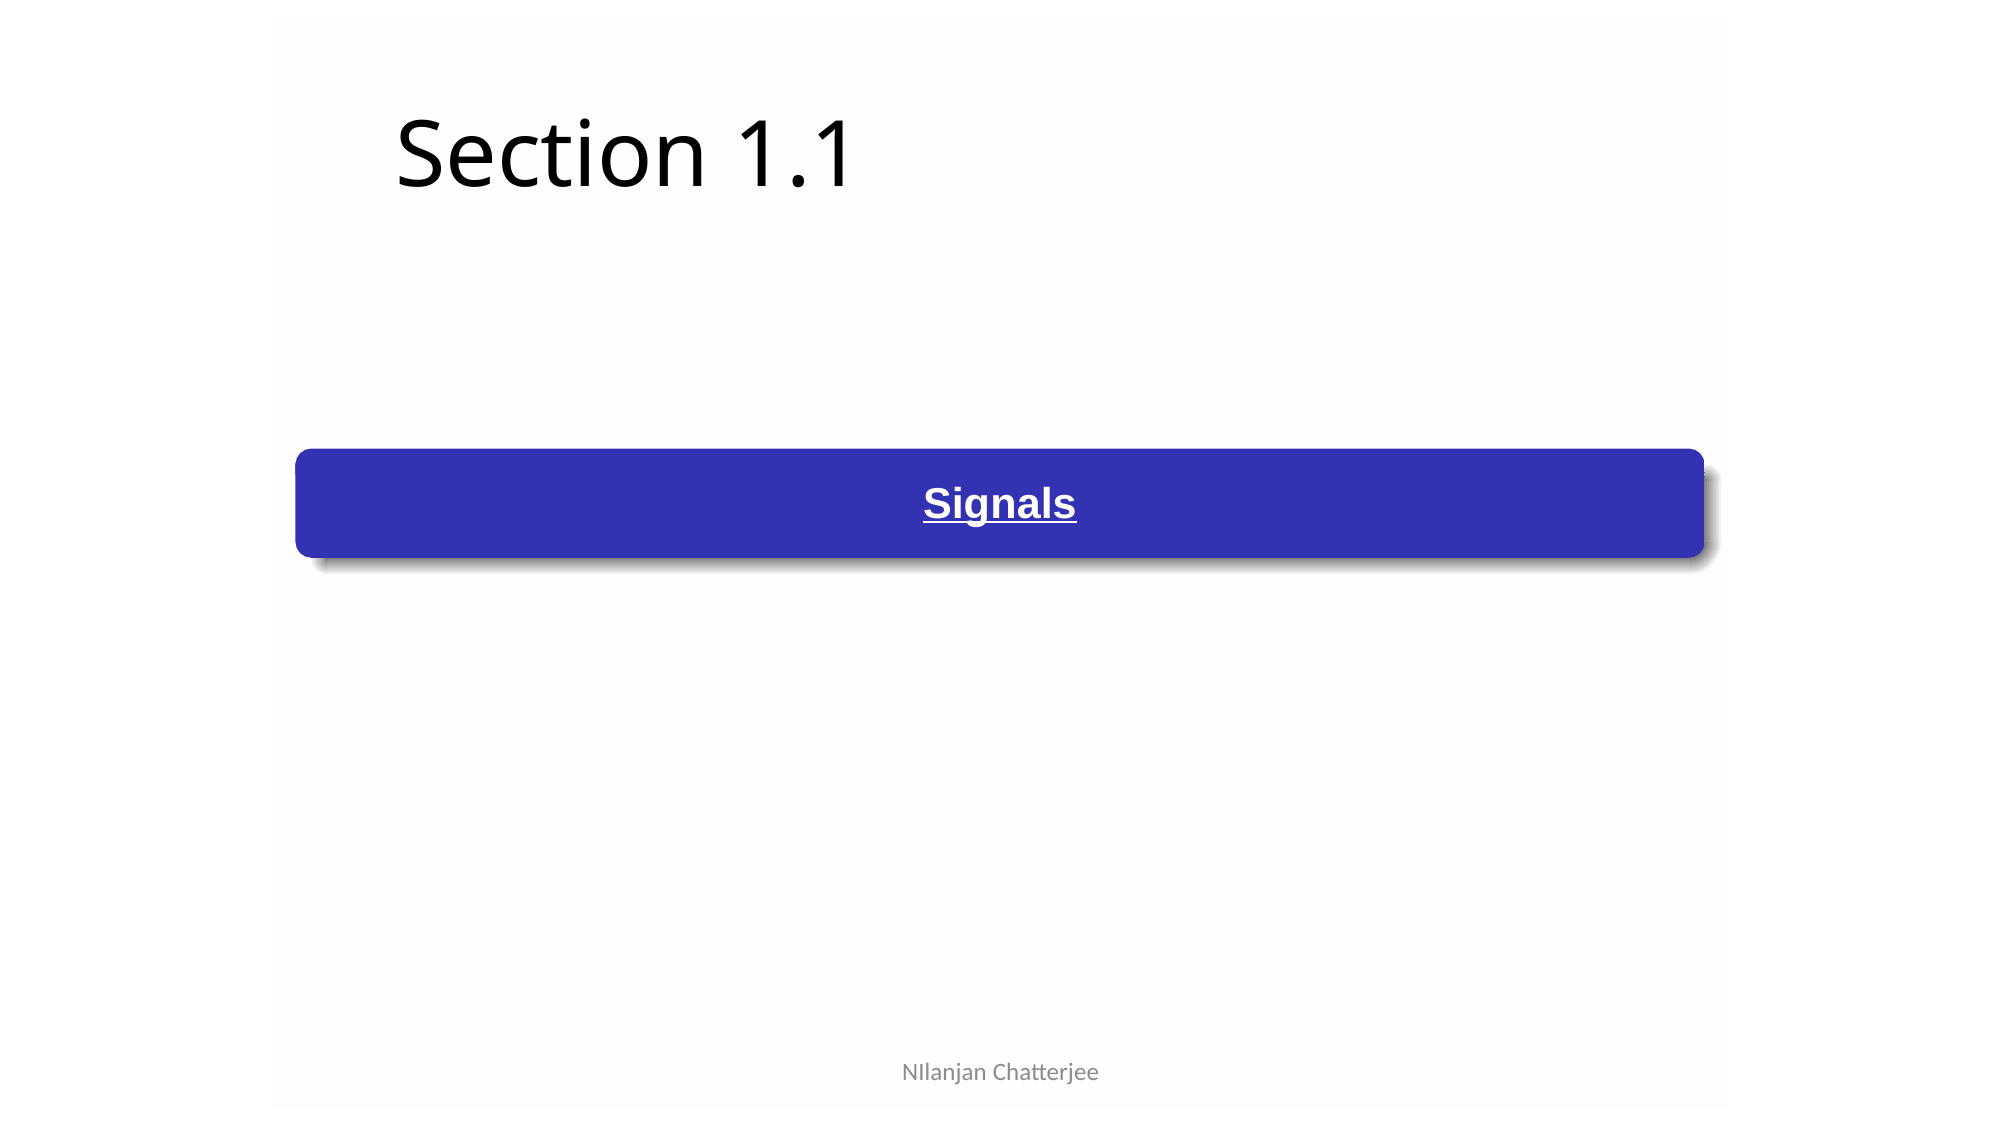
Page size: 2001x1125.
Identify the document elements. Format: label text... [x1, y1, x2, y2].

footer NIlanjan Chatterjee [662, 1042, 1338, 1103]
text_box [271, 16, 1729, 1109]
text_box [295, 448, 1722, 576]
title Section 1.1 [393, 53, 1916, 244]
